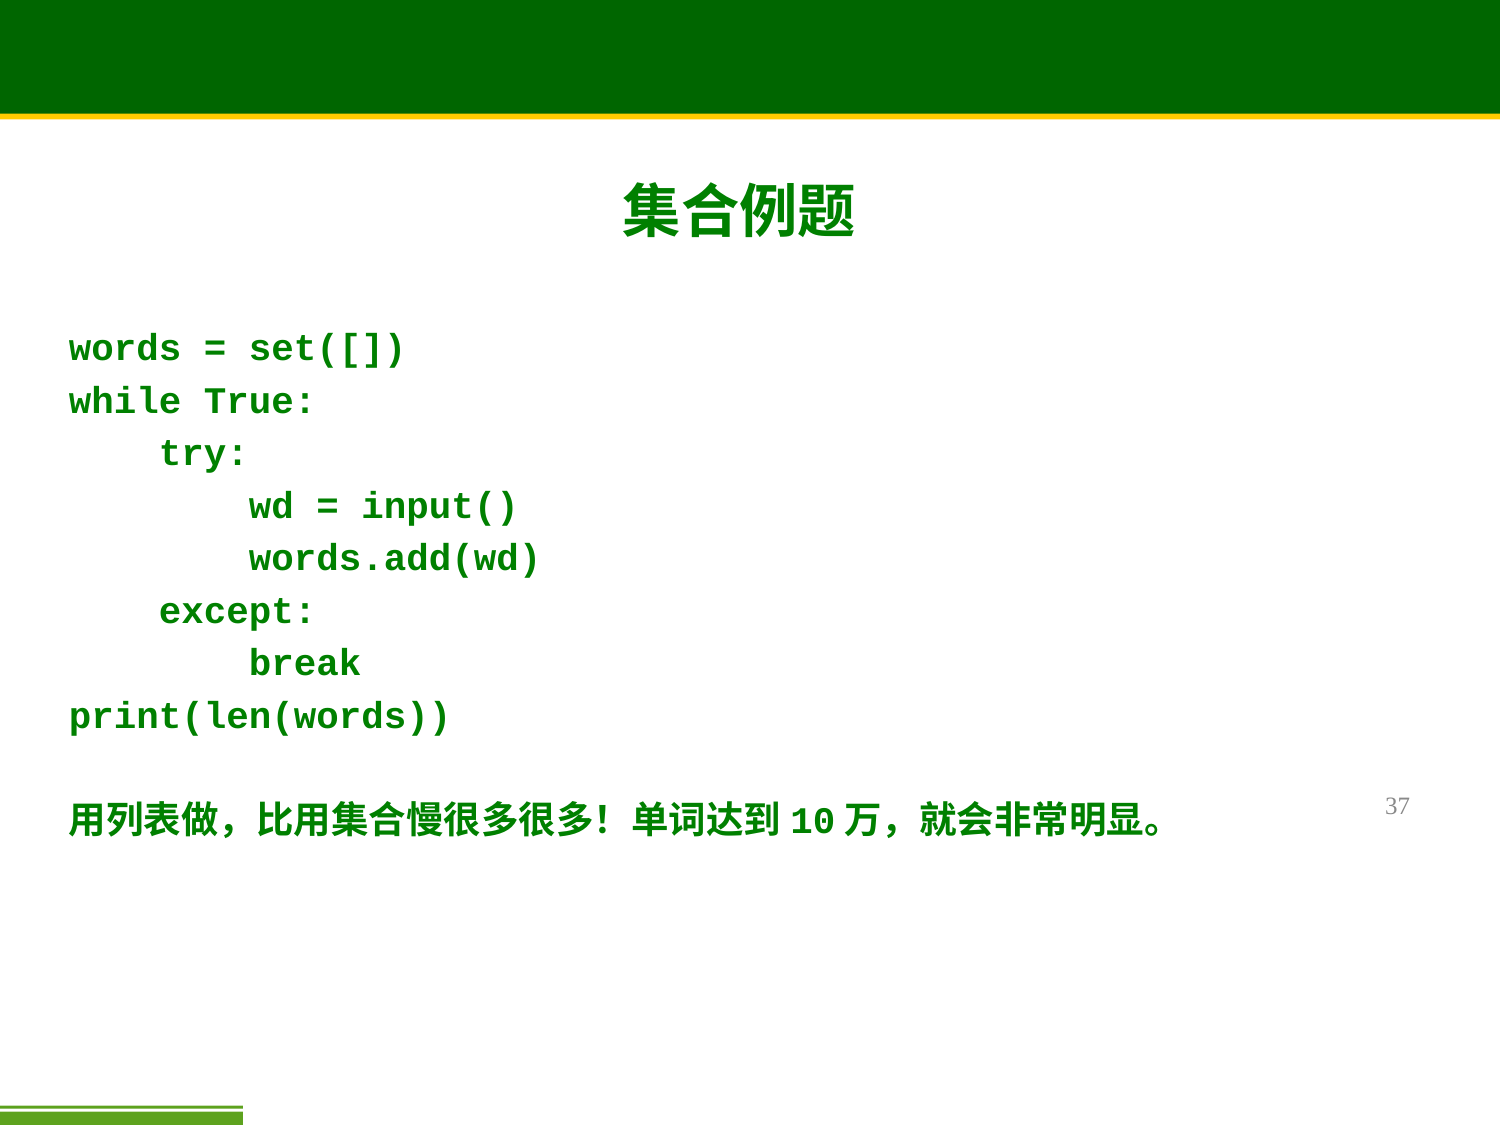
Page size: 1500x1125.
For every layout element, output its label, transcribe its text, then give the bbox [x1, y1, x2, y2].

picture [0, 1091, 243, 1125]
title 集合例题 [53, 144, 1425, 275]
slide_number 37 [1074, 782, 1425, 828]
list words = set([]) while True: try: wd = input() words.add(wd) except: break print(len(words)) 用列表做，比用集合慢很多很多！单词达到10万，就会非常明显。 [53, 315, 1460, 885]
